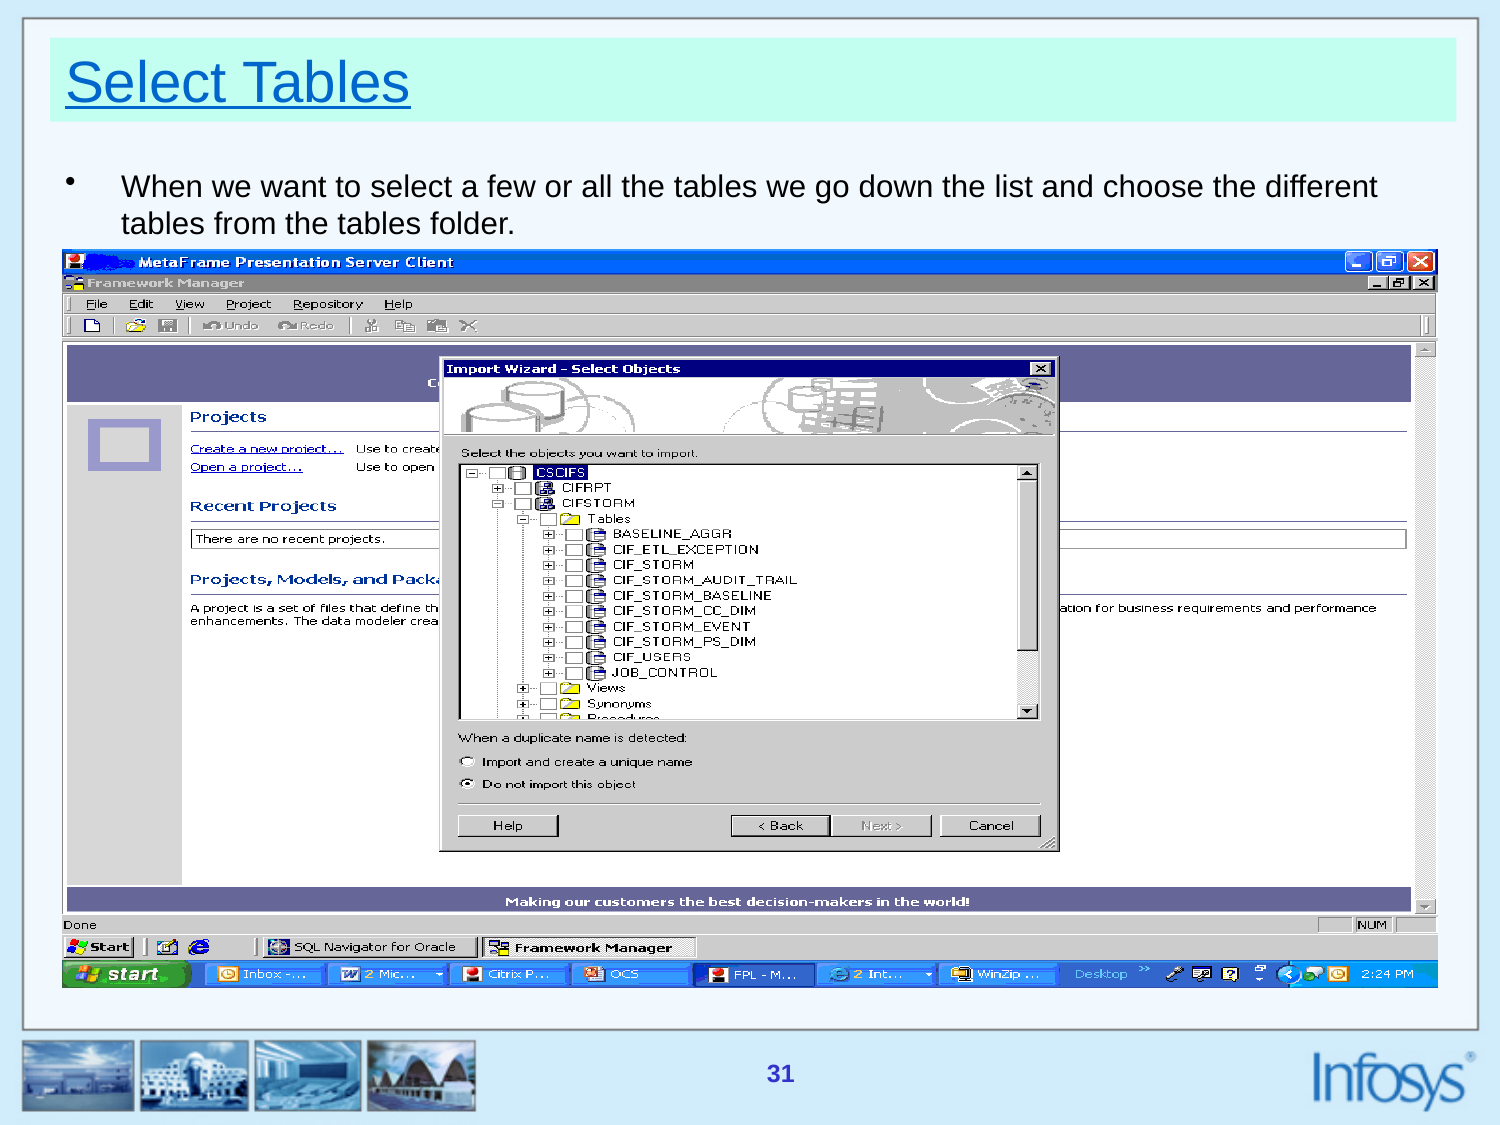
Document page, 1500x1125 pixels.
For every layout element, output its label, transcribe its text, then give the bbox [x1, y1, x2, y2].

list When we want to select a few or all the tables we go down the list and choose the different tables from the tables folder. [49, 158, 1451, 988]
picture [0, 0, 1500, 1125]
title Select Tables [49, 37, 1457, 122]
